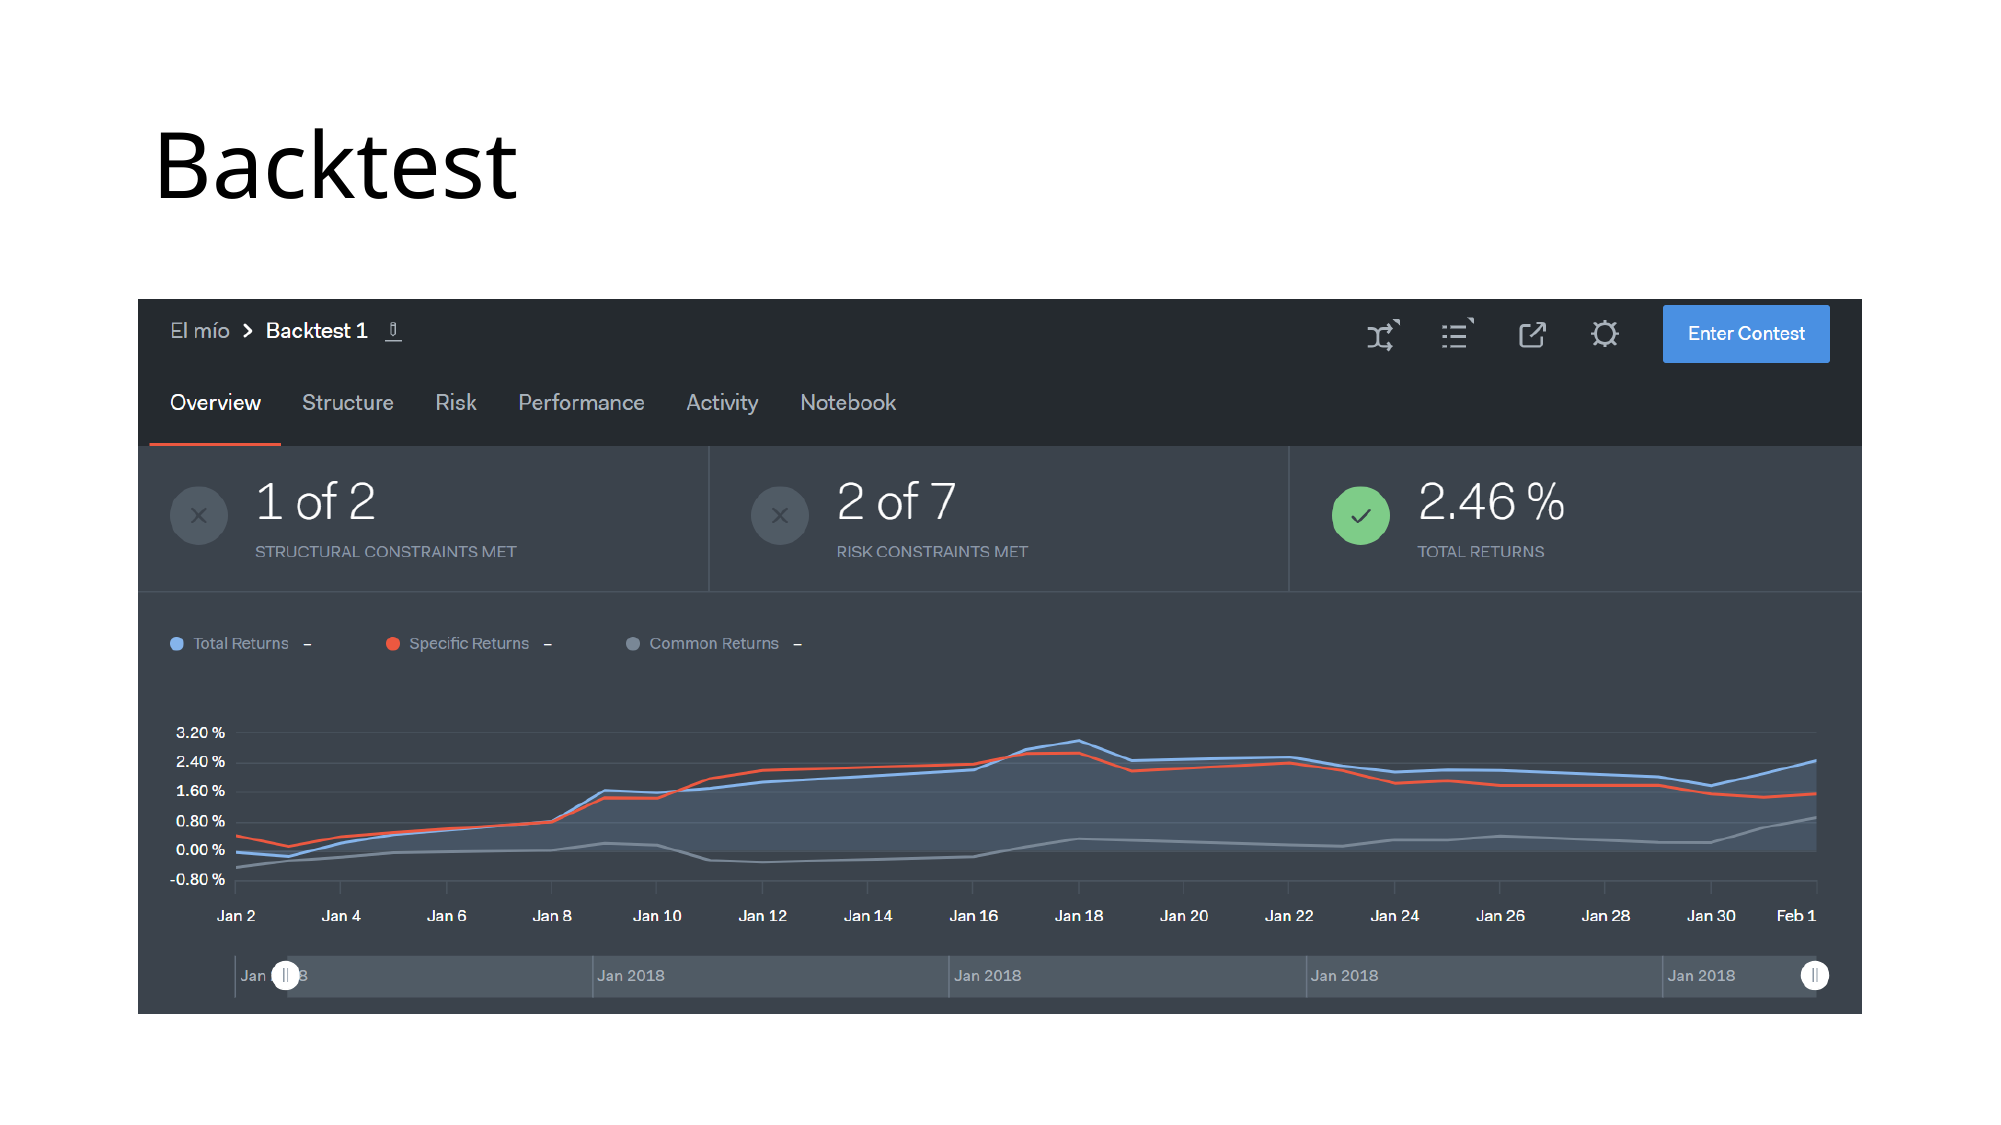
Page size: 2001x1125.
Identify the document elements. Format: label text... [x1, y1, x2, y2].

title Backtest [137, 59, 1863, 278]
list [138, 299, 1862, 1014]
